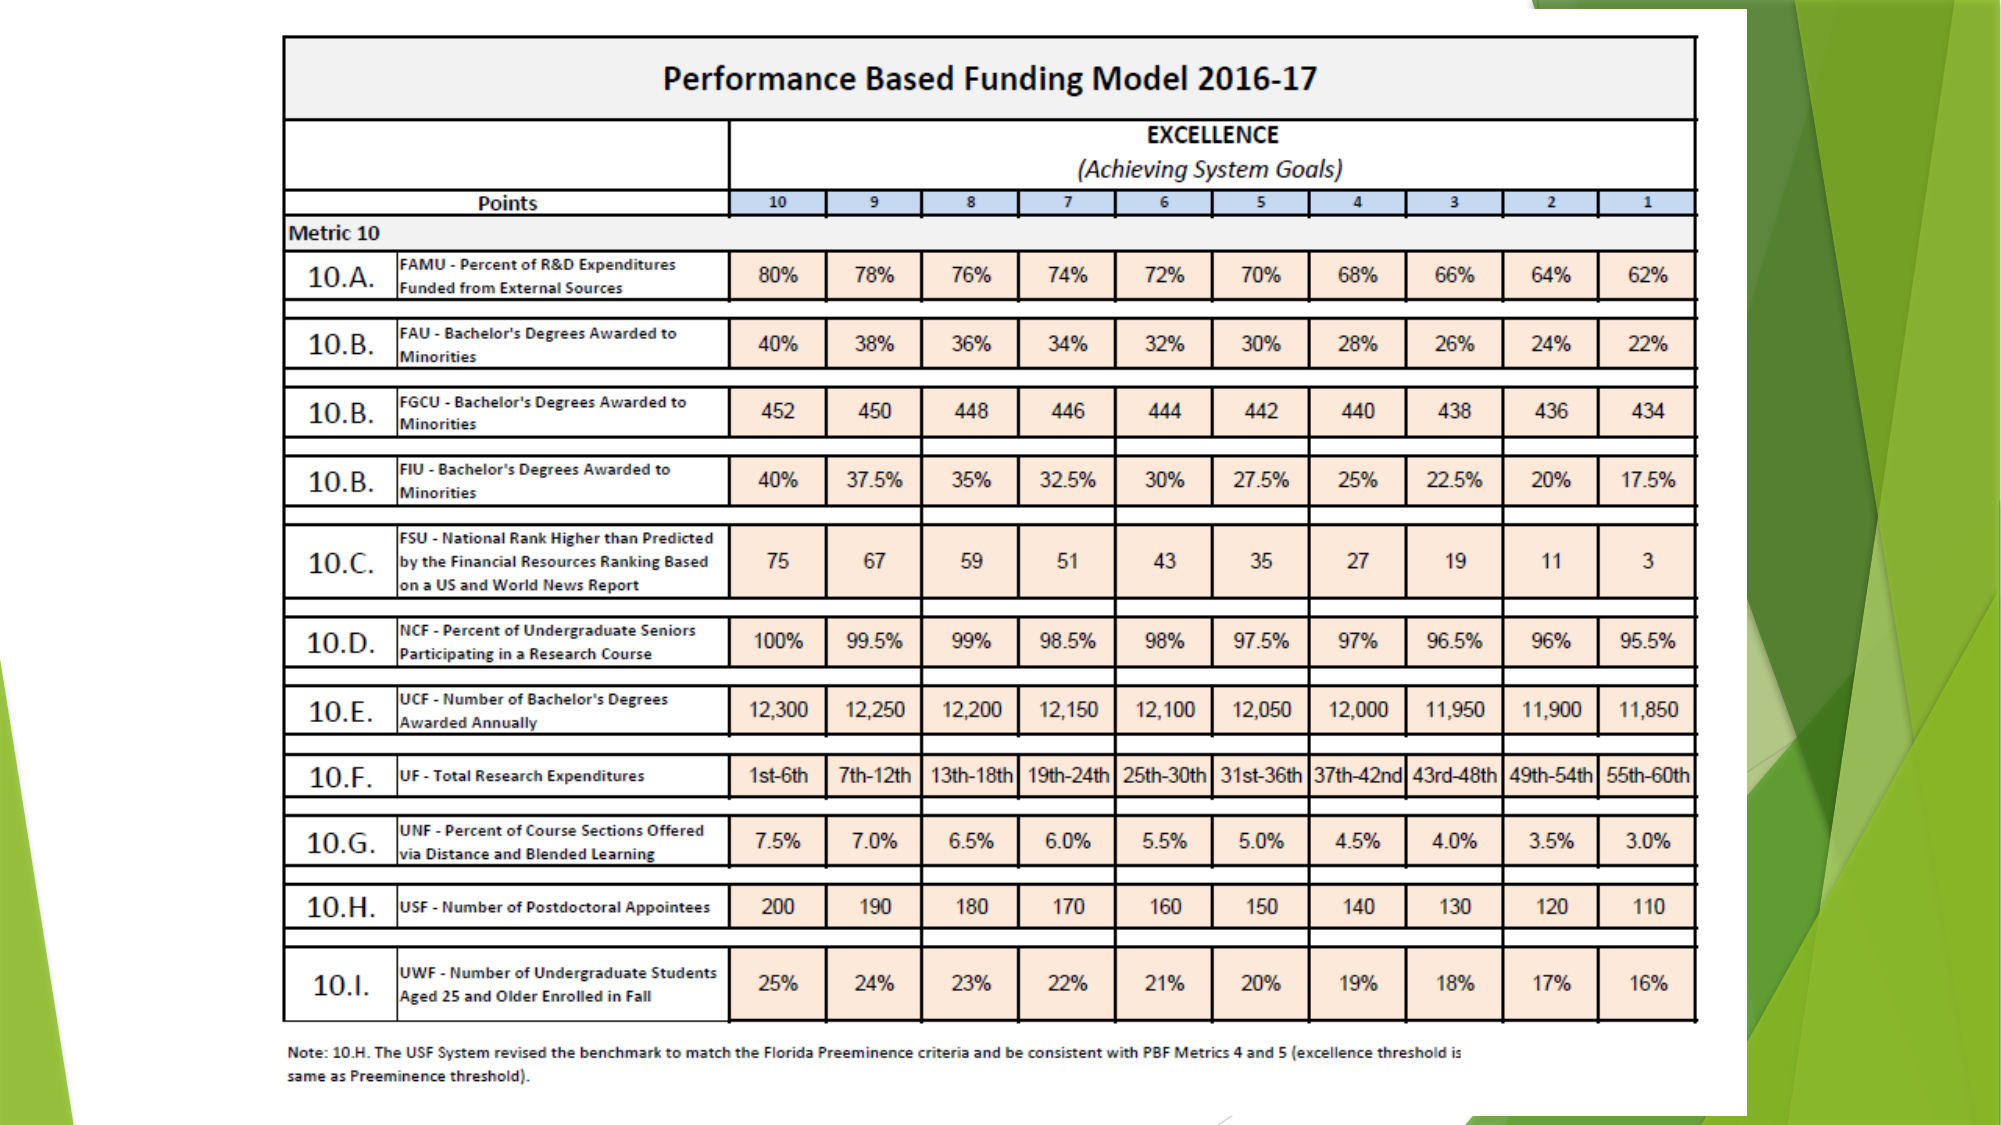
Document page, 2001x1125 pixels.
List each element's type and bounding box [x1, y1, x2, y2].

picture [252, 8, 1748, 1117]
